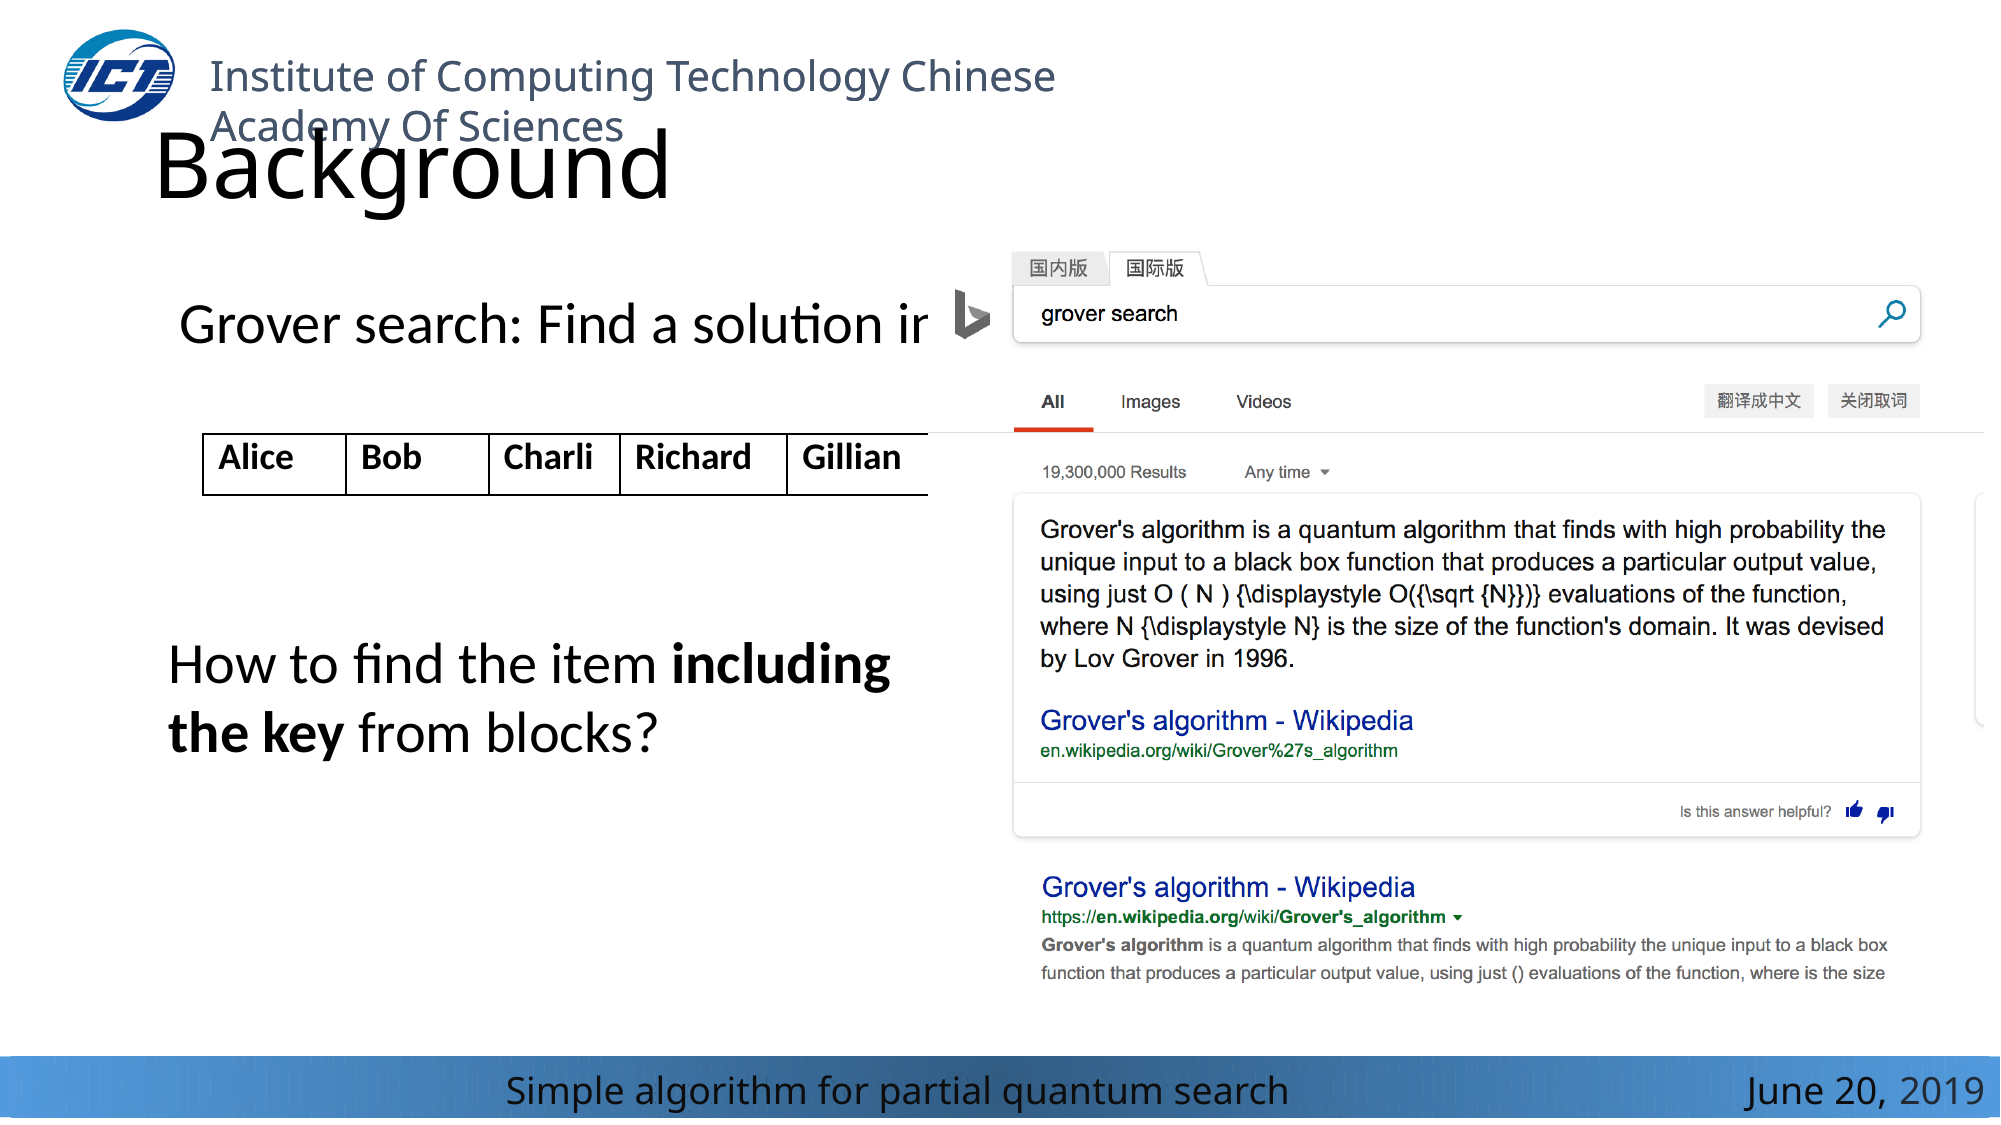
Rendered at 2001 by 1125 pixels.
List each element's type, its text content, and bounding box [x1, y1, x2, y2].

table_header Richard [621, 435, 786, 494]
table_header Bob [347, 435, 488, 494]
table_header Charli [490, 435, 619, 494]
title Background [137, 59, 1863, 278]
table_header Alice [204, 435, 345, 494]
picture [44, 0, 196, 151]
table_header Gillian [788, 435, 928, 494]
picture [928, 241, 1984, 993]
